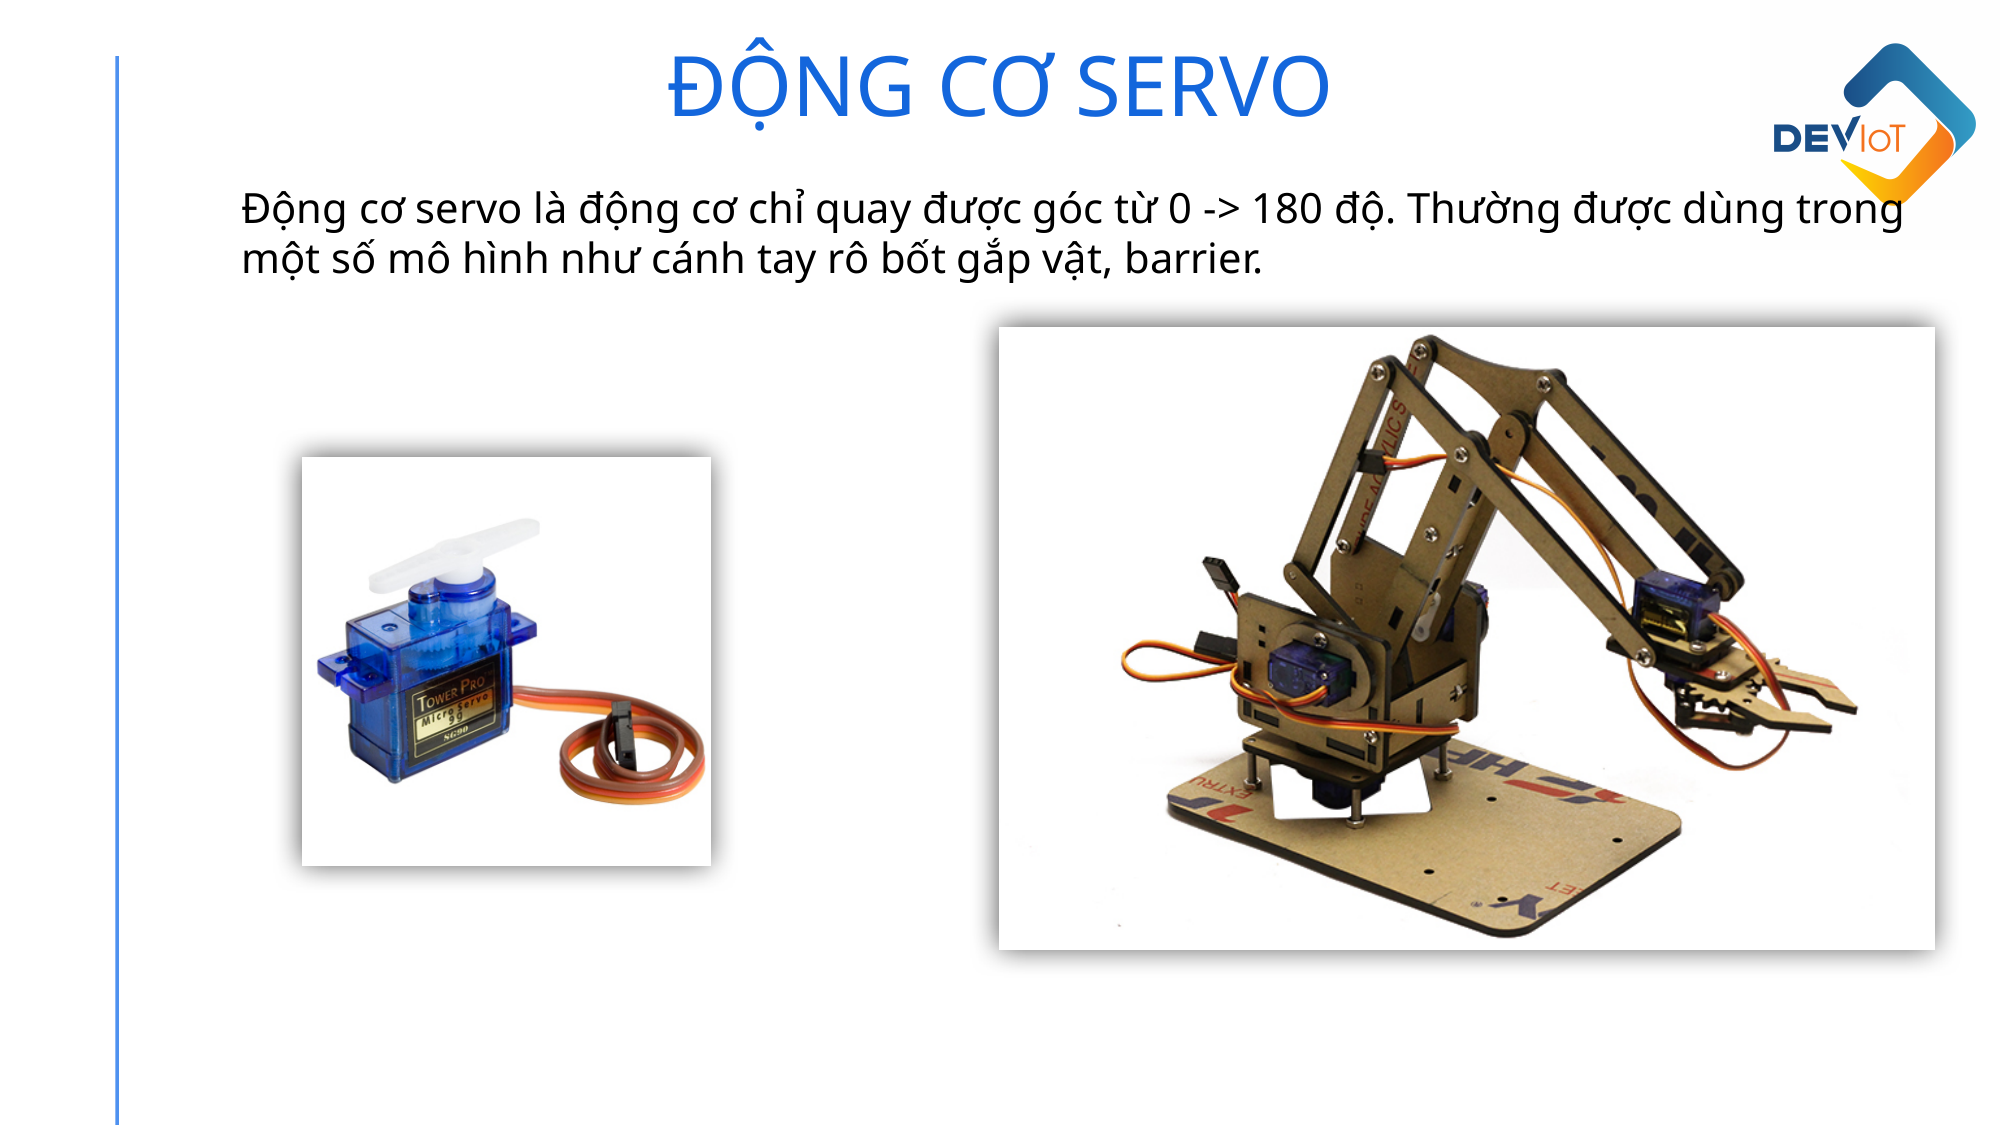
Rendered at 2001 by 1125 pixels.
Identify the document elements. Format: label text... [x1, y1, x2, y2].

text_box ĐỘNG CƠ SERVO [251, 25, 1749, 141]
picture [1750, 0, 2000, 250]
text_box Động cơ servo là động cơ chỉ quay được góc từ 0 -> 180 độ. Thường được dùng trong một số mô hình như cánh tay rô bốt gắp vật, barrier. [226, 174, 1975, 290]
picture [302, 457, 711, 866]
picture [999, 327, 1935, 950]
